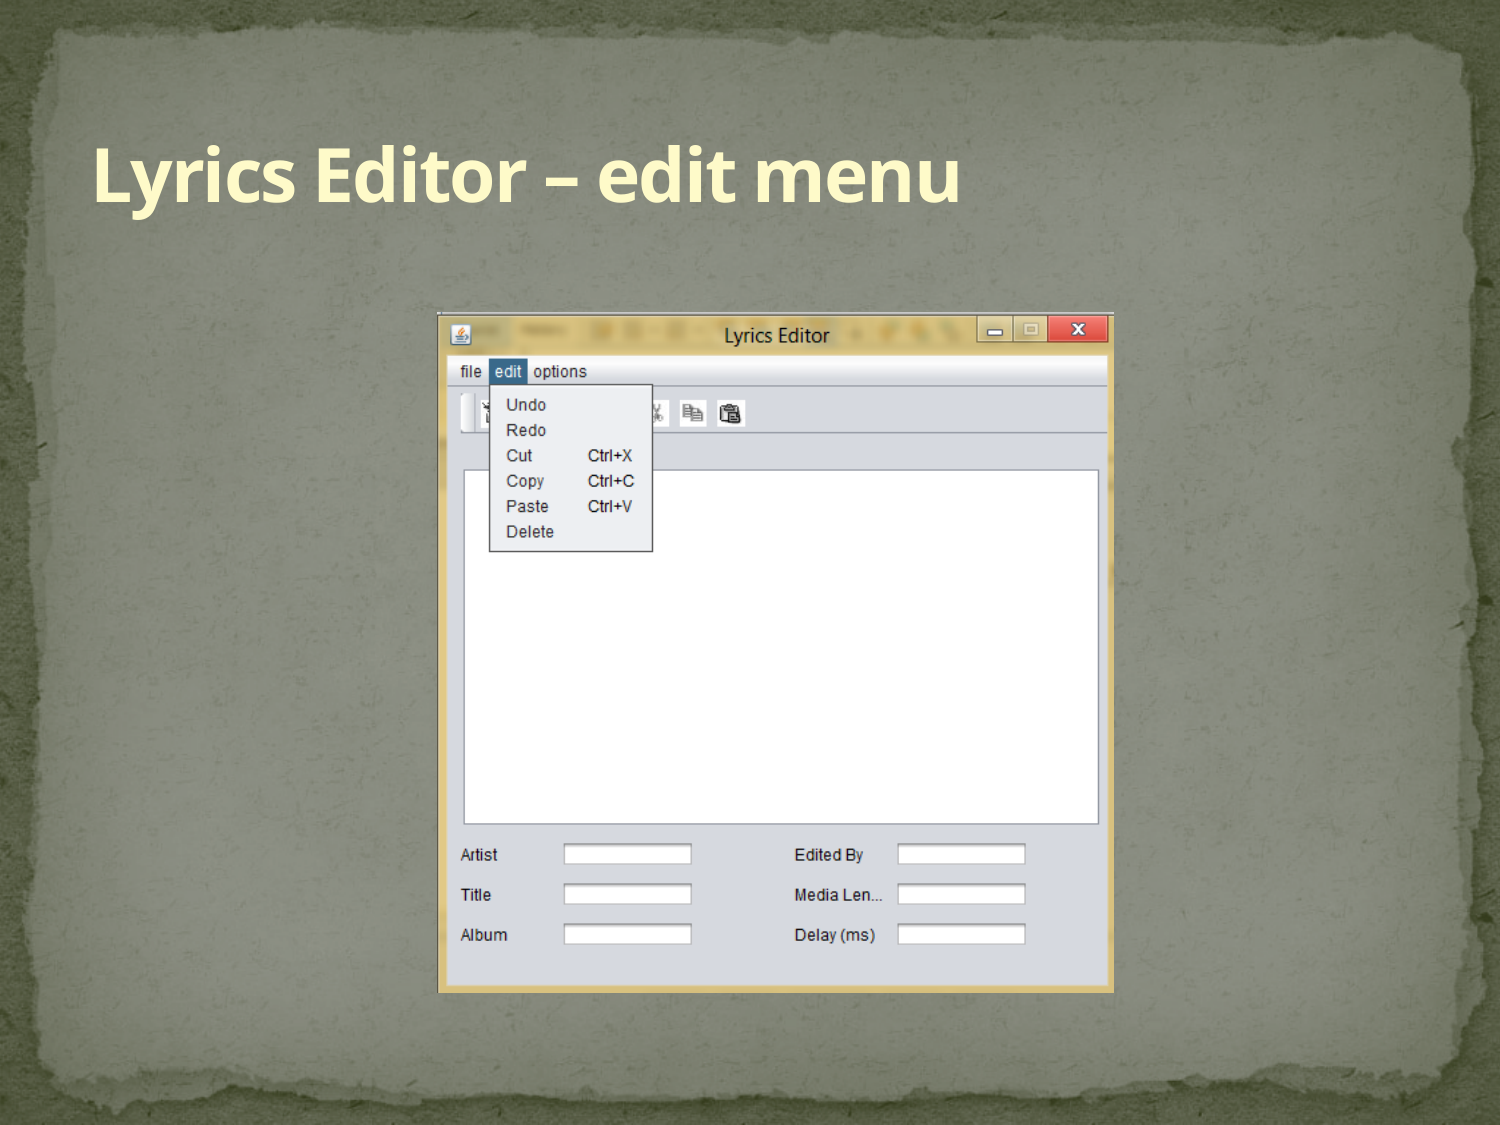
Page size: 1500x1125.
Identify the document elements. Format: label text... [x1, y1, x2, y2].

picture [437, 312, 1115, 994]
title Lyrics Editor – edit menu [74, 45, 1425, 233]
